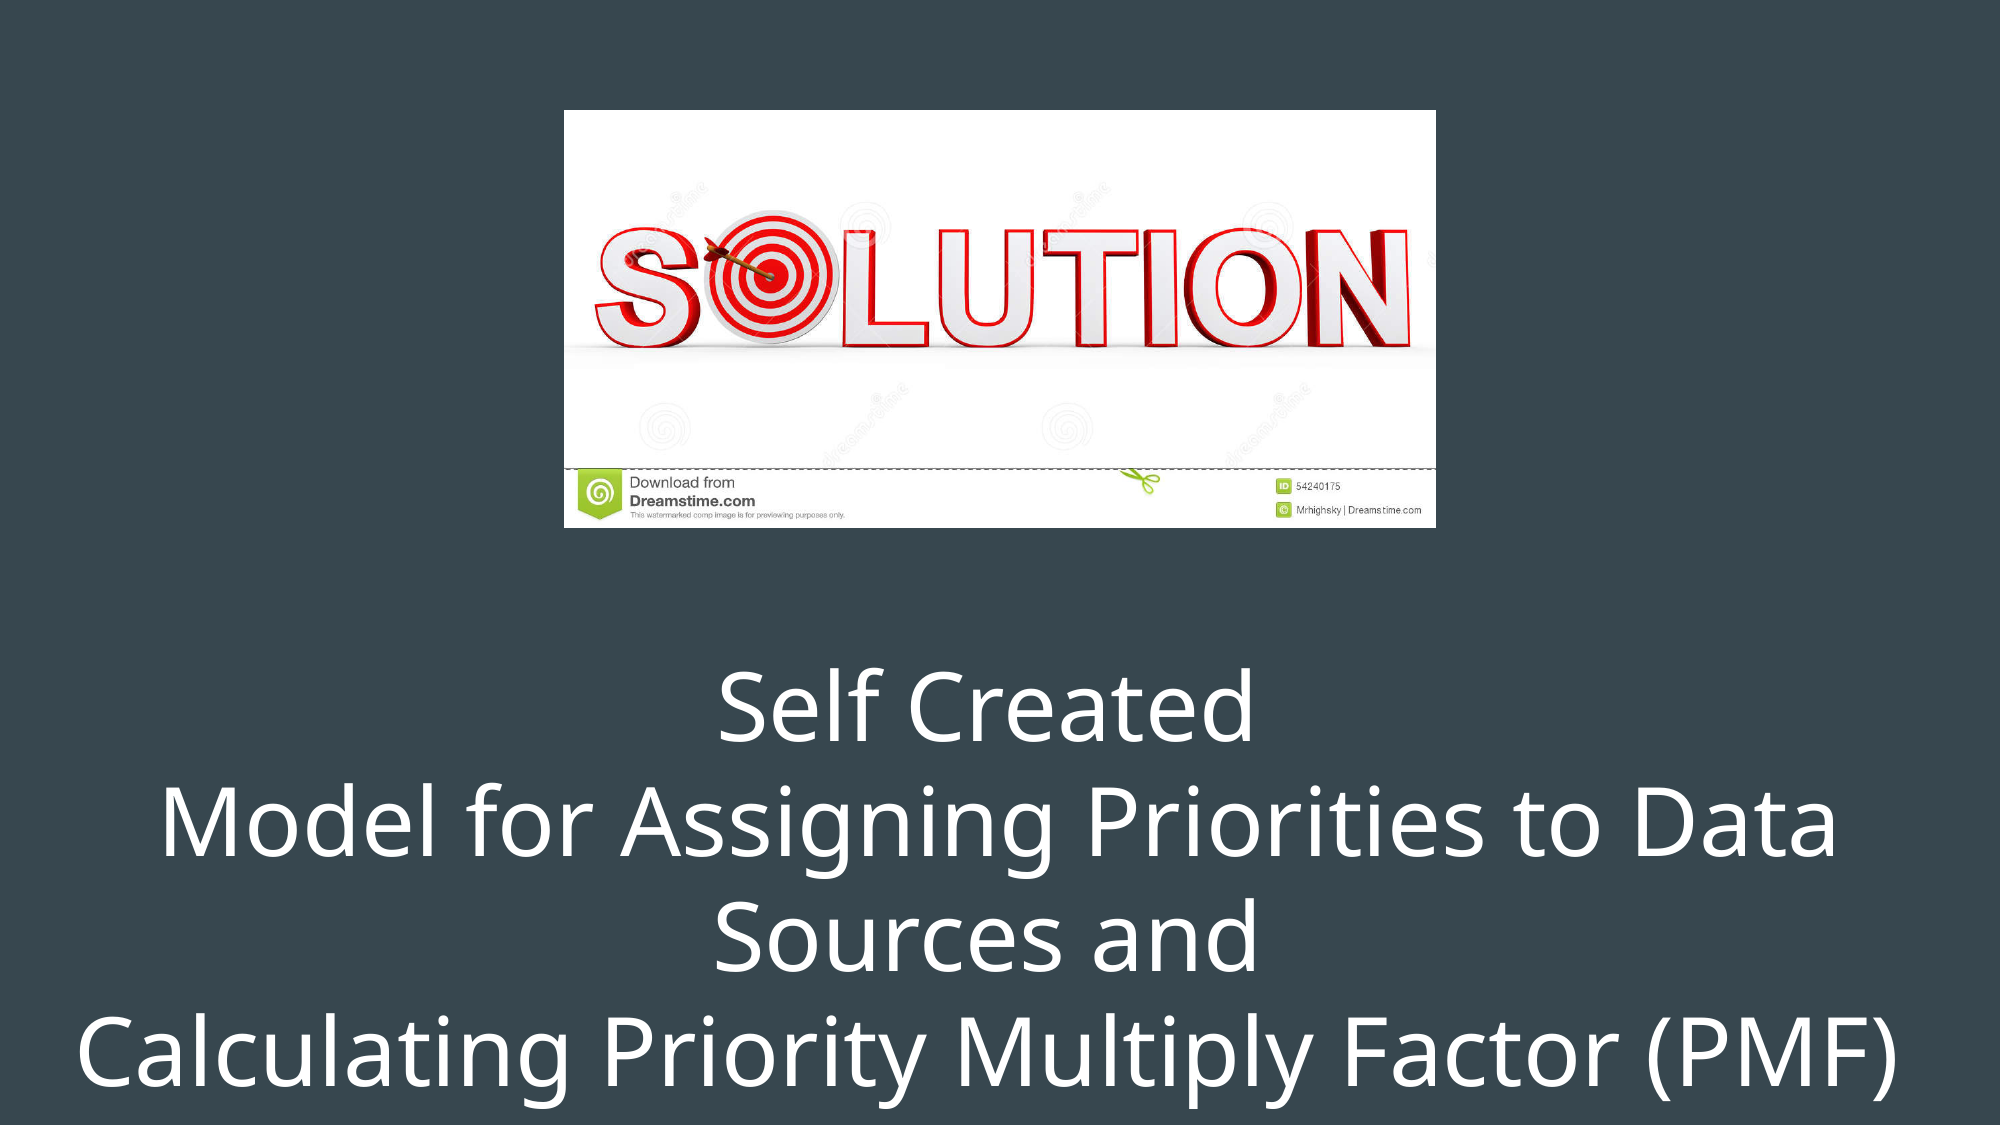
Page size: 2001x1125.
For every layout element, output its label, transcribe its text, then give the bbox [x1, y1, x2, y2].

picture [564, 110, 1436, 528]
title Self Created Model for Assigning Priorities to Data Sources and Calculating Priority Multiply Factor (PMF) [18, 625, 1982, 785]
